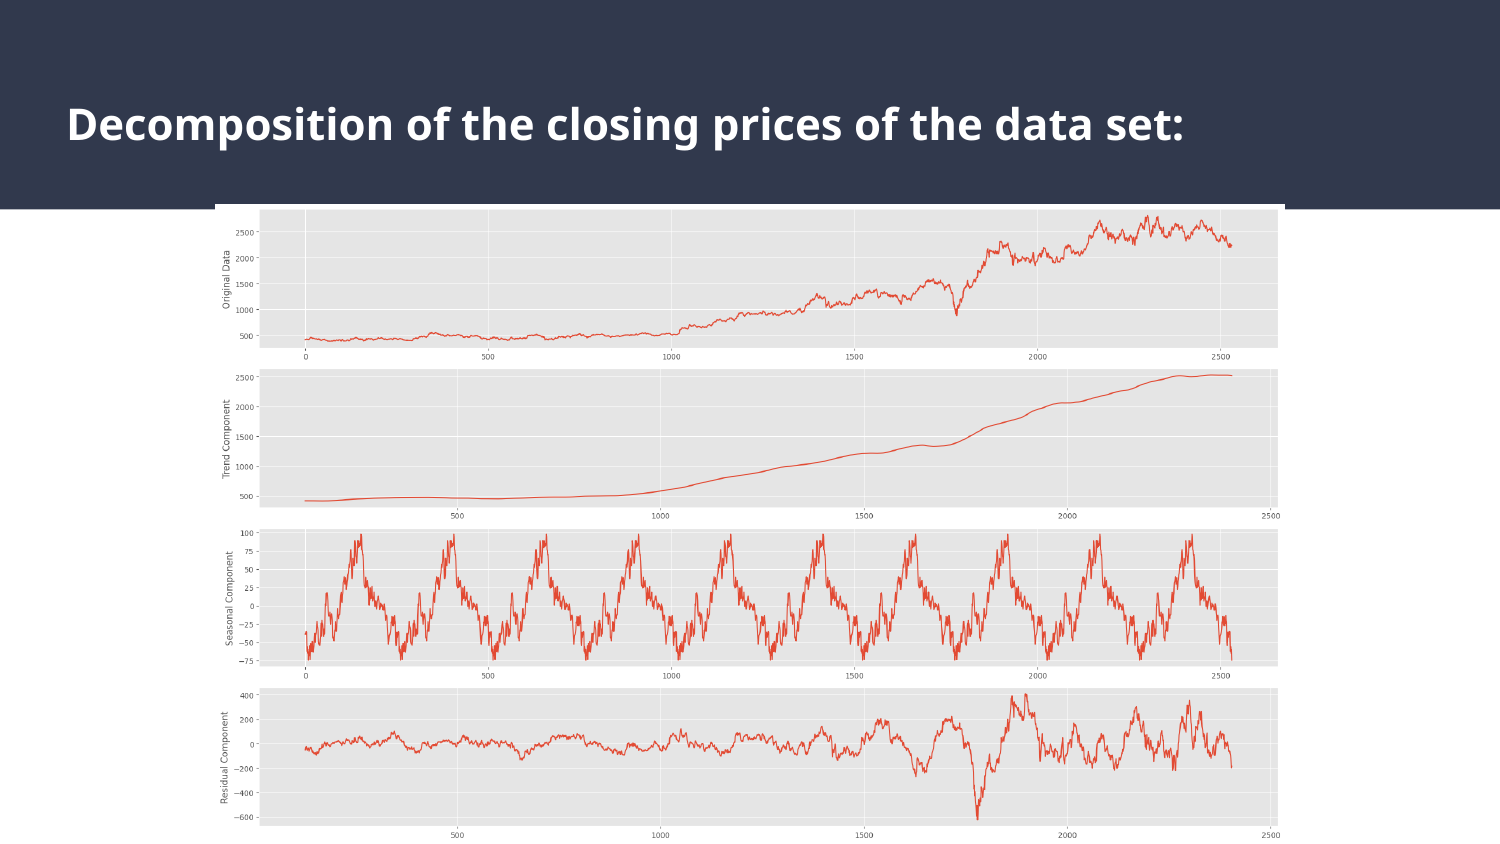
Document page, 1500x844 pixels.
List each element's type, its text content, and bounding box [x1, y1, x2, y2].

picture [215, 204, 1285, 844]
title Decomposition of the closing prices of the data set: [51, 82, 1449, 185]
